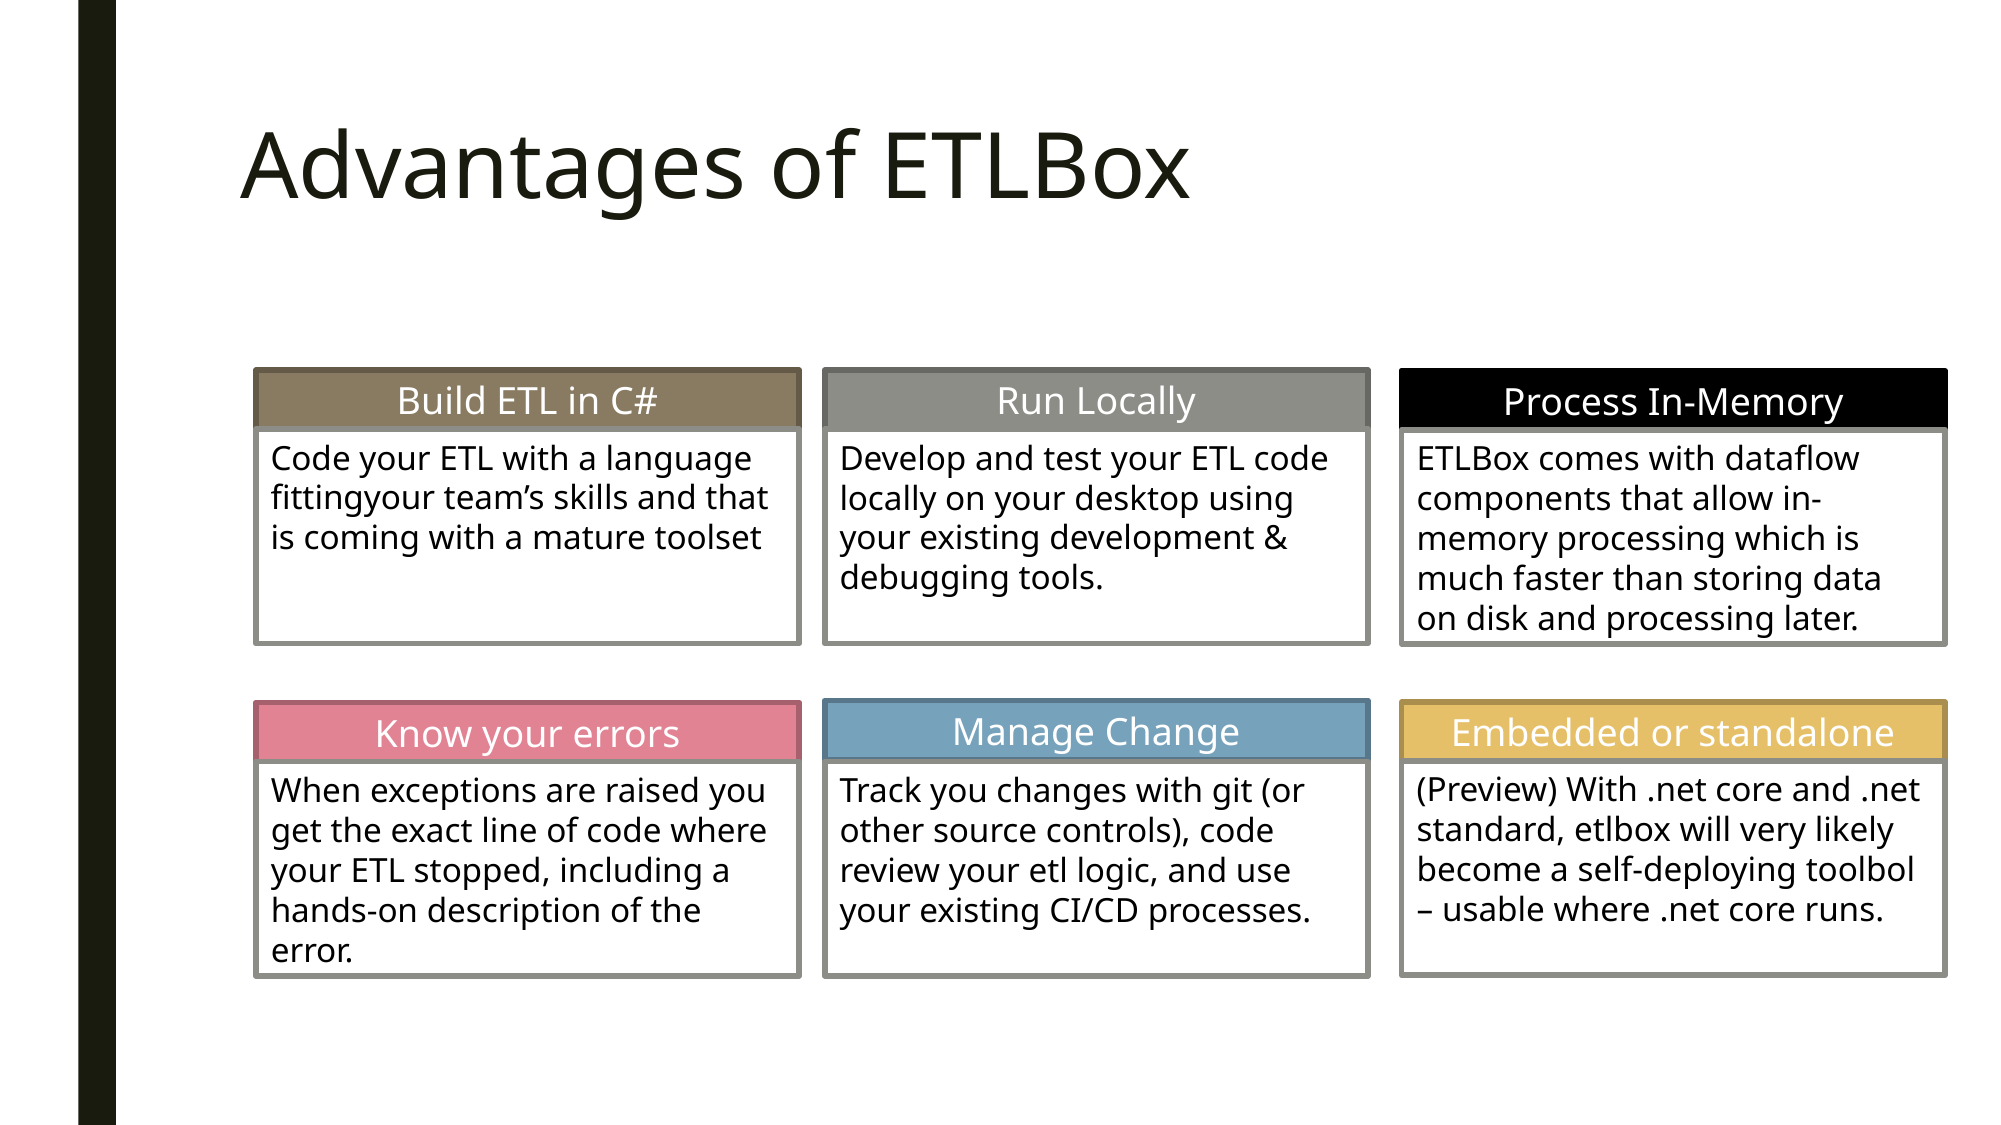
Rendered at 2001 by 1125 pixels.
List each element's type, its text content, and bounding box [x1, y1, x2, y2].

text_box (Preview) With .net core and .net standard, etlbox will very likely become a self-deploying toolbol – usable where .net core runs. [1399, 758, 1948, 978]
text_box Manage Change [822, 698, 1371, 759]
text_box Build ETL in C# [253, 367, 802, 426]
text_box When exceptions are raised you get the exact line of code where your ETL stopped, including a hands-on description of the error. [253, 759, 802, 979]
text_box Run Locally [822, 367, 1371, 426]
text_box Code your ETL with a language fittingyour team’s skills and that is coming with a mature toolset [253, 426, 802, 646]
text_box Embedded or standalone [1399, 699, 1948, 758]
text_box ETLBox comes with dataflow components that allow in-memory processing which is much faster than storing data on disk and processing later. [1399, 427, 1948, 647]
title Advantages of ETLBox [225, 112, 1800, 357]
text_box Process In-Memory [1399, 368, 1948, 427]
text_box Develop and test your ETL code locally on your desktop using your existing development & debugging tools. [822, 426, 1371, 646]
text_box Track you changes with git (or other source controls), code review your etl logic, and use your existing CI/CD processes. [822, 759, 1371, 979]
text_box Know your errors [253, 700, 802, 759]
